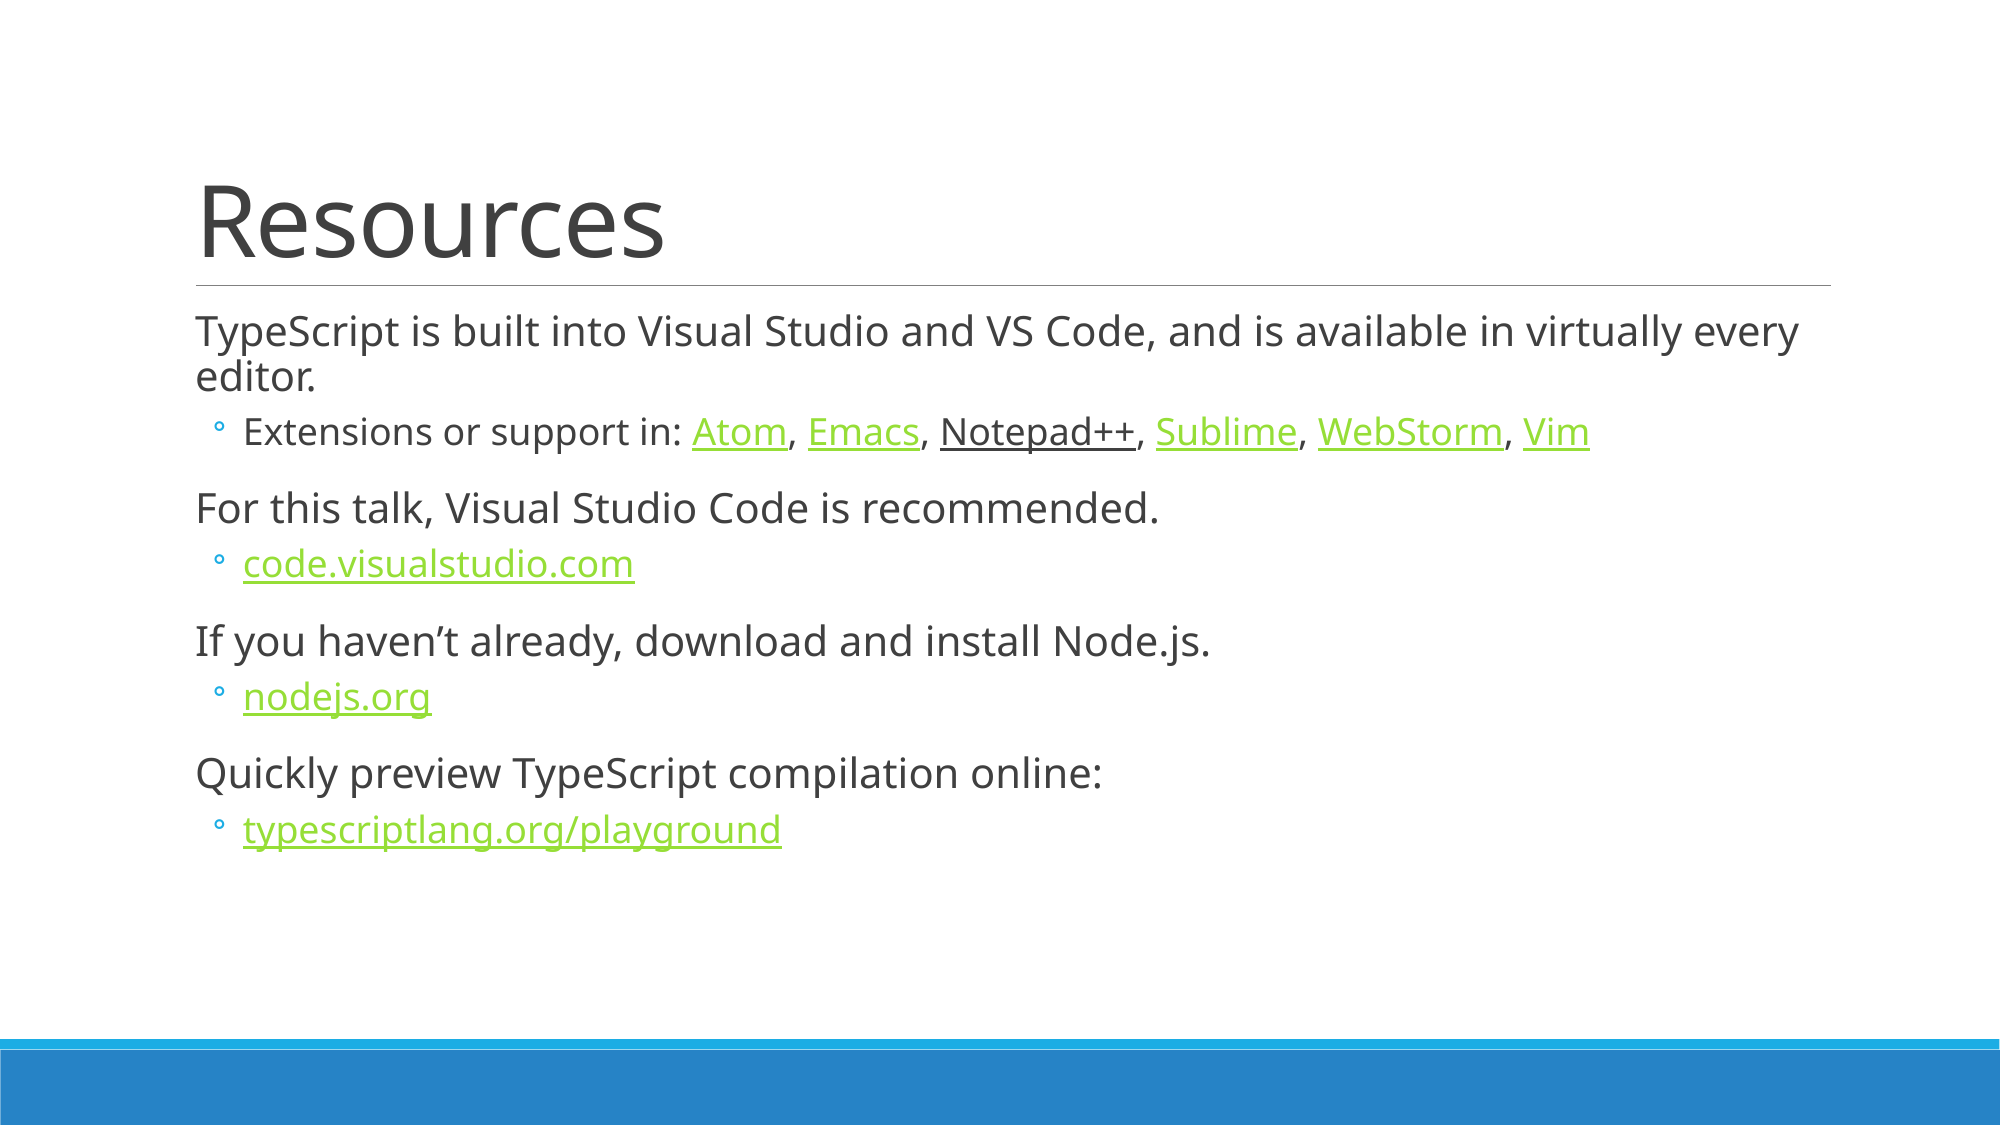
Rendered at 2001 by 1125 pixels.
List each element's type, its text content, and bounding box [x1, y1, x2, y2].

list TypeScript is built into Visual Studio and VS Code, and is available in virtually every editor. Extensions or support in: Atom, Emacs, Notepad++, Sublime, WebStorm, Vim For this talk, Visual Studio Code is recommended. code.visualstudio.com If you haven’t already, download and install Node.js. nodejs.org Quickly preview TypeScript compilation online: typescriptlang.org/playground [180, 302, 1830, 963]
title Resources [180, 47, 1830, 285]
